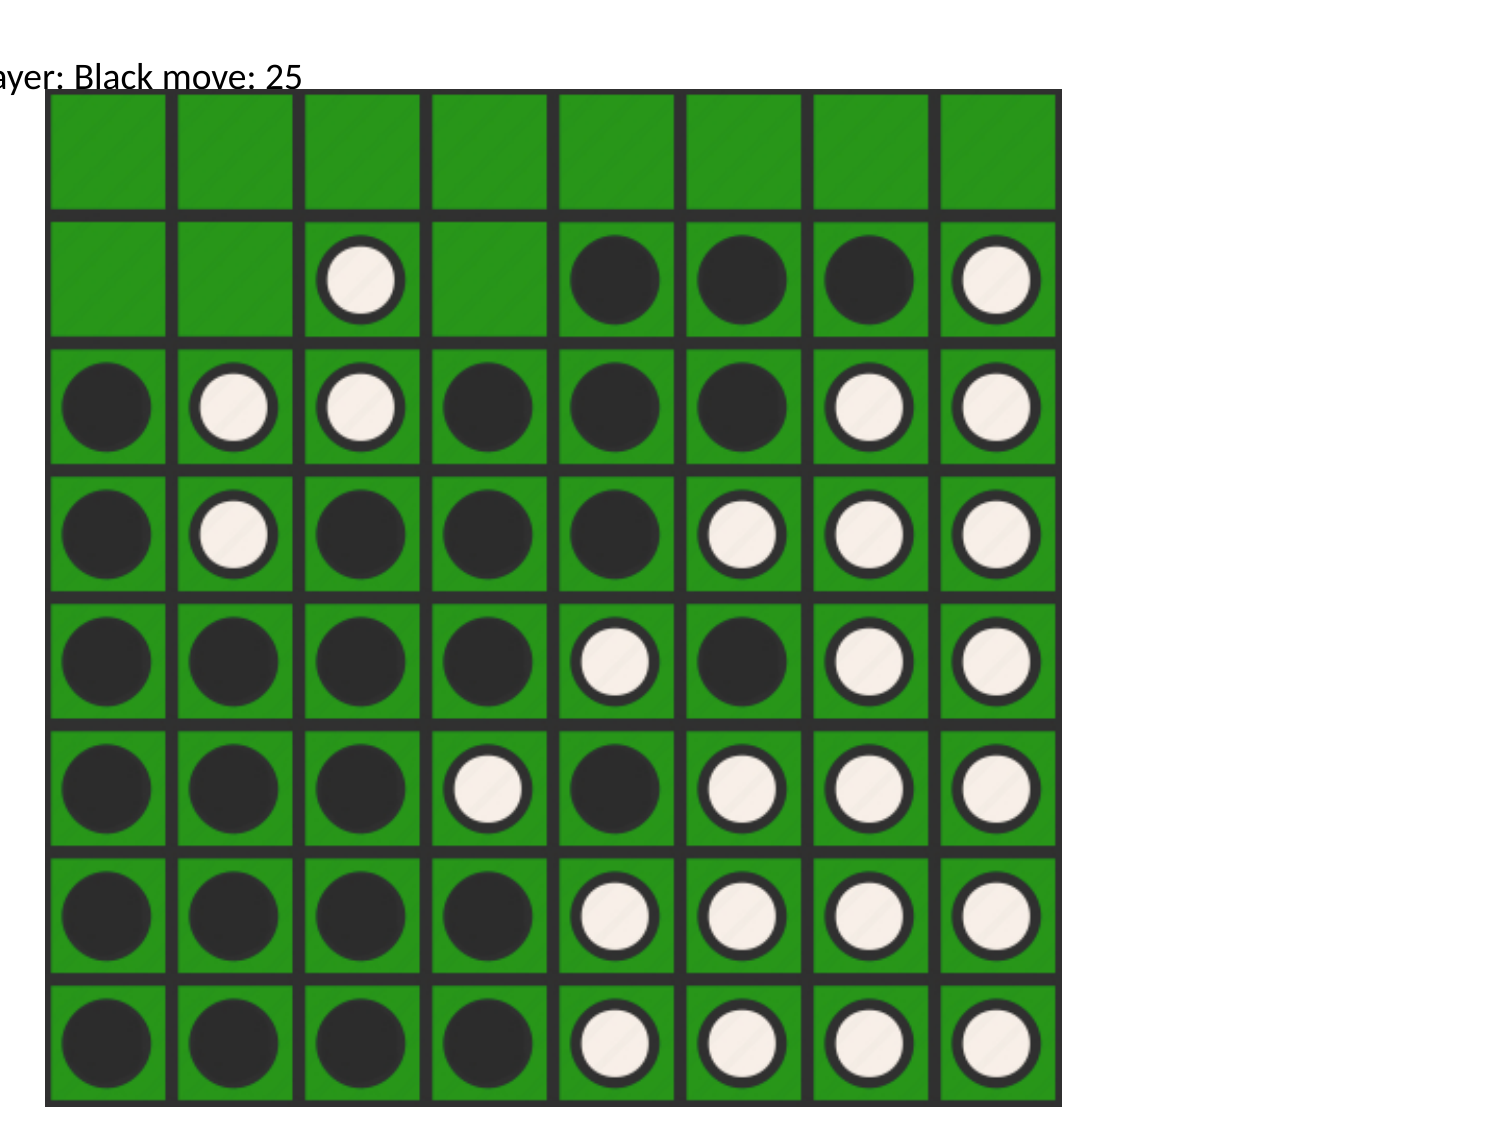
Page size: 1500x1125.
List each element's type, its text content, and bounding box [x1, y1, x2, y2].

picture [44, 89, 1062, 1107]
text_box turn: 49 player: Black move: 25 [0, 44, 319, 105]
